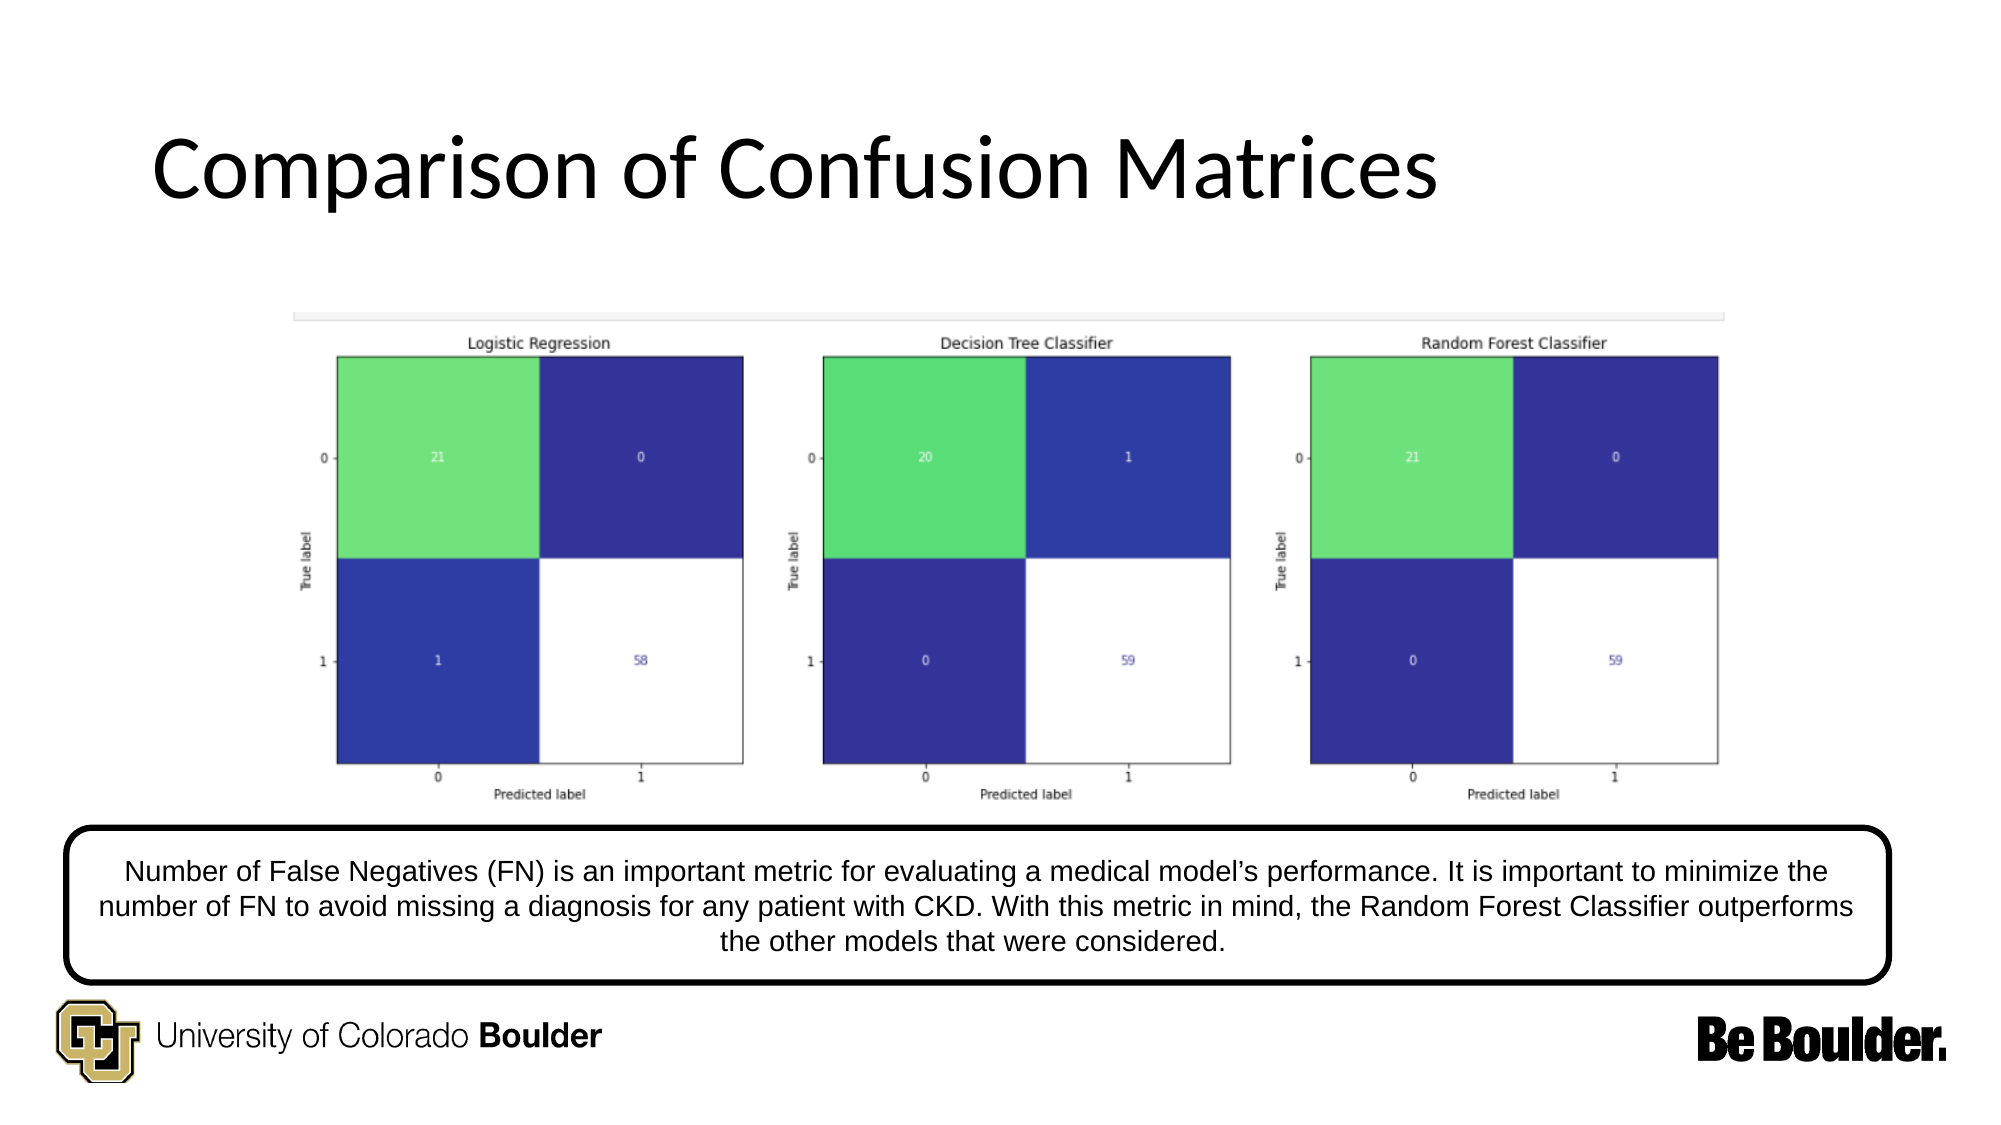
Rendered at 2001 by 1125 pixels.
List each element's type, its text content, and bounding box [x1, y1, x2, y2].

text_box Number of False Negatives (FN) is an important metric for evaluating a medical model’s performance. It is important to minimize the number of FN to avoid missing a diagnosis for any patient with CKD. With this metric in mind, the Random Forest Classifier outperforms the other models that were considered. [66, 827, 1889, 983]
picture [204, 311, 1751, 813]
title Comparison of Confusion Matrices [137, 59, 1863, 278]
picture [55, 999, 634, 1083]
picture [1605, 999, 1946, 1083]
